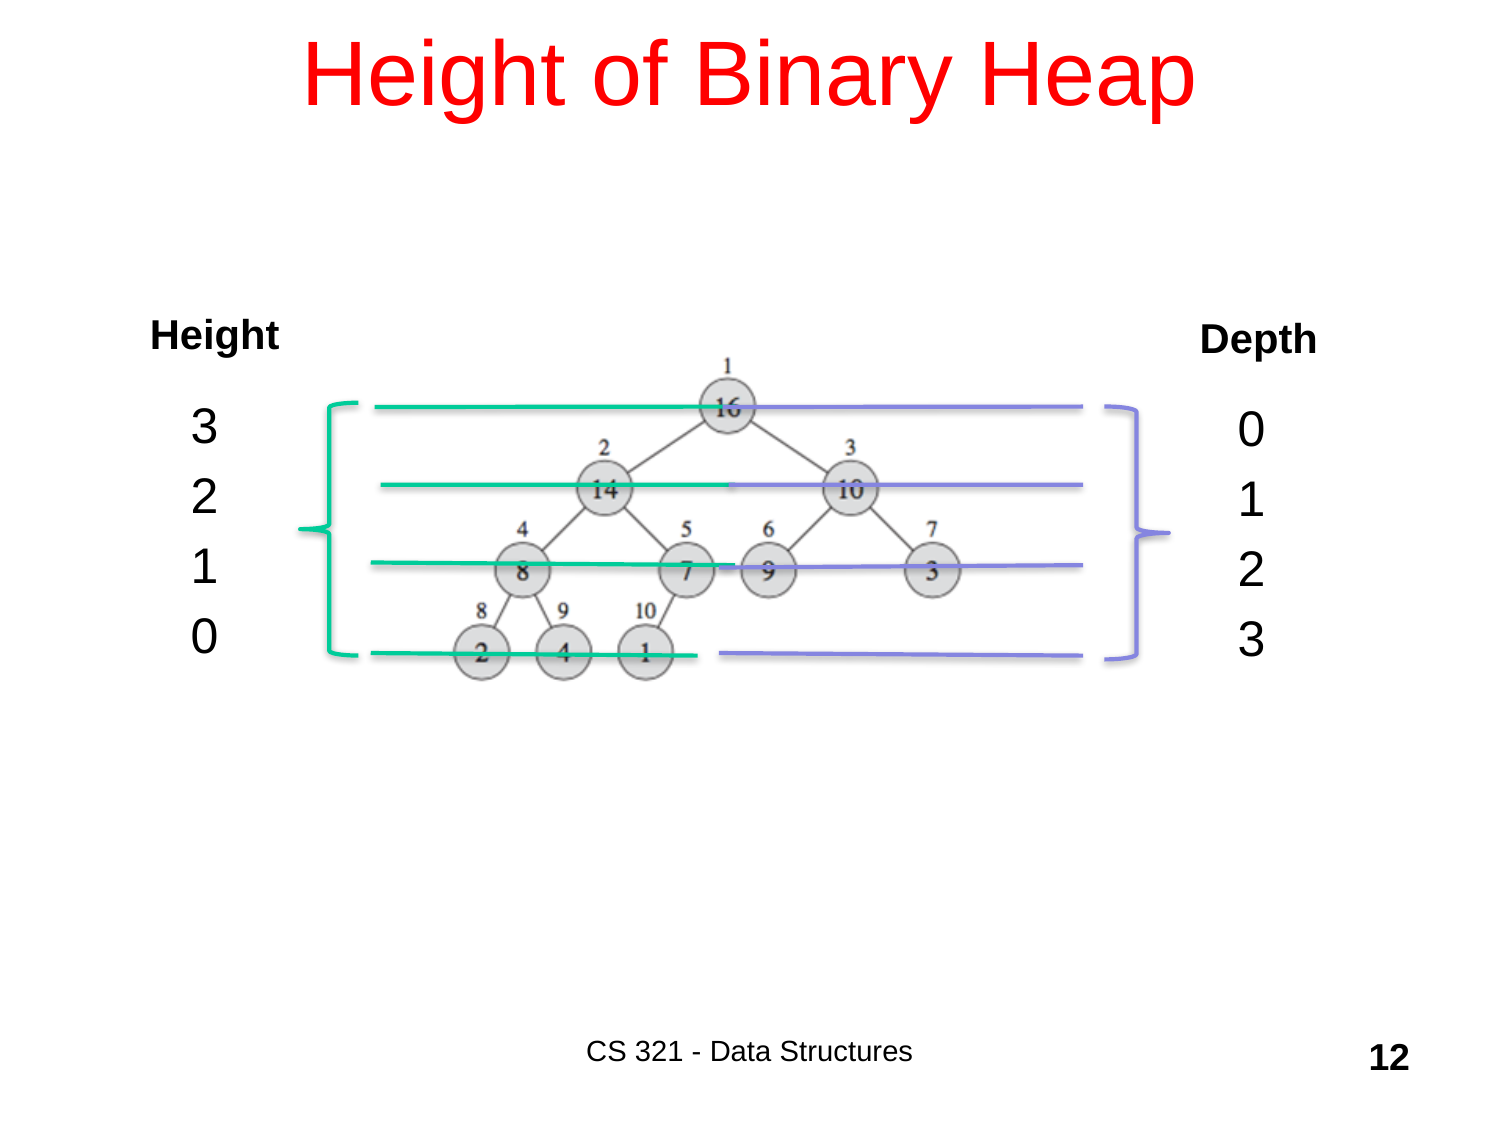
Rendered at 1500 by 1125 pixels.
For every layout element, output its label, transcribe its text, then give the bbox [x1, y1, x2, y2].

text_box Height [135, 299, 301, 365]
text_box 0 1 2 3 [1209, 388, 1294, 674]
picture [436, 337, 1003, 406]
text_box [718, 652, 1084, 656]
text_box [370, 562, 736, 566]
text_box [1104, 404, 1171, 662]
text_box 3 2 1 0 [162, 386, 247, 672]
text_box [718, 564, 1084, 568]
slide_number 12 [1112, 1024, 1426, 1101]
picture [436, 485, 1003, 564]
text_box [298, 400, 359, 658]
picture [436, 408, 1003, 484]
text_box Depth [1184, 304, 1350, 370]
picture [436, 566, 1003, 684]
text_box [370, 652, 698, 656]
footer CS 321 - Data Structures [462, 1024, 1038, 1101]
title Height of Binary Heap [112, 0, 1388, 163]
